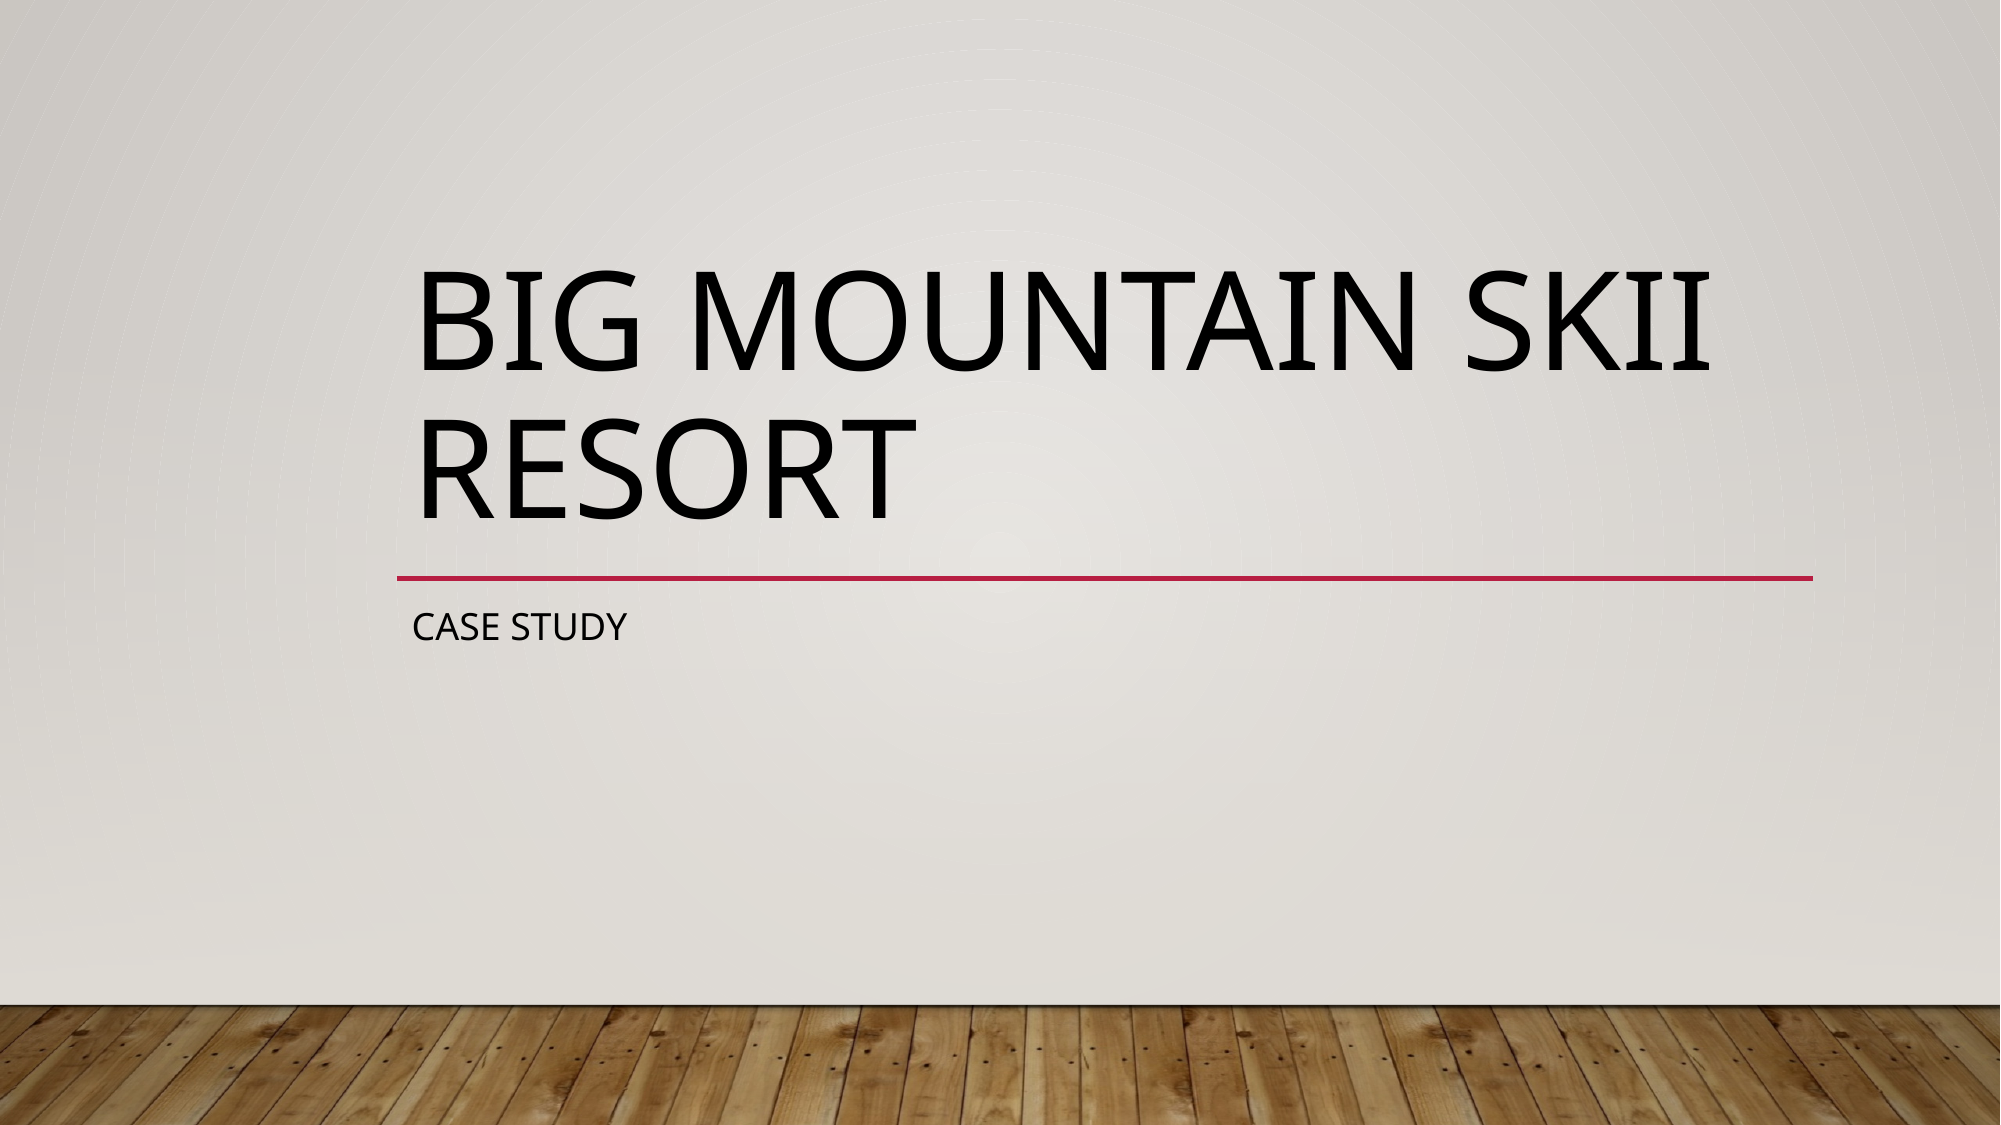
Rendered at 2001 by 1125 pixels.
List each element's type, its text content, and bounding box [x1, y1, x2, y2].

title BIG MOUNTAIN SKII RESORT [396, 131, 1814, 549]
picture [0, 1005, 2000, 1125]
subtitle CASE STUDY [396, 579, 1814, 740]
